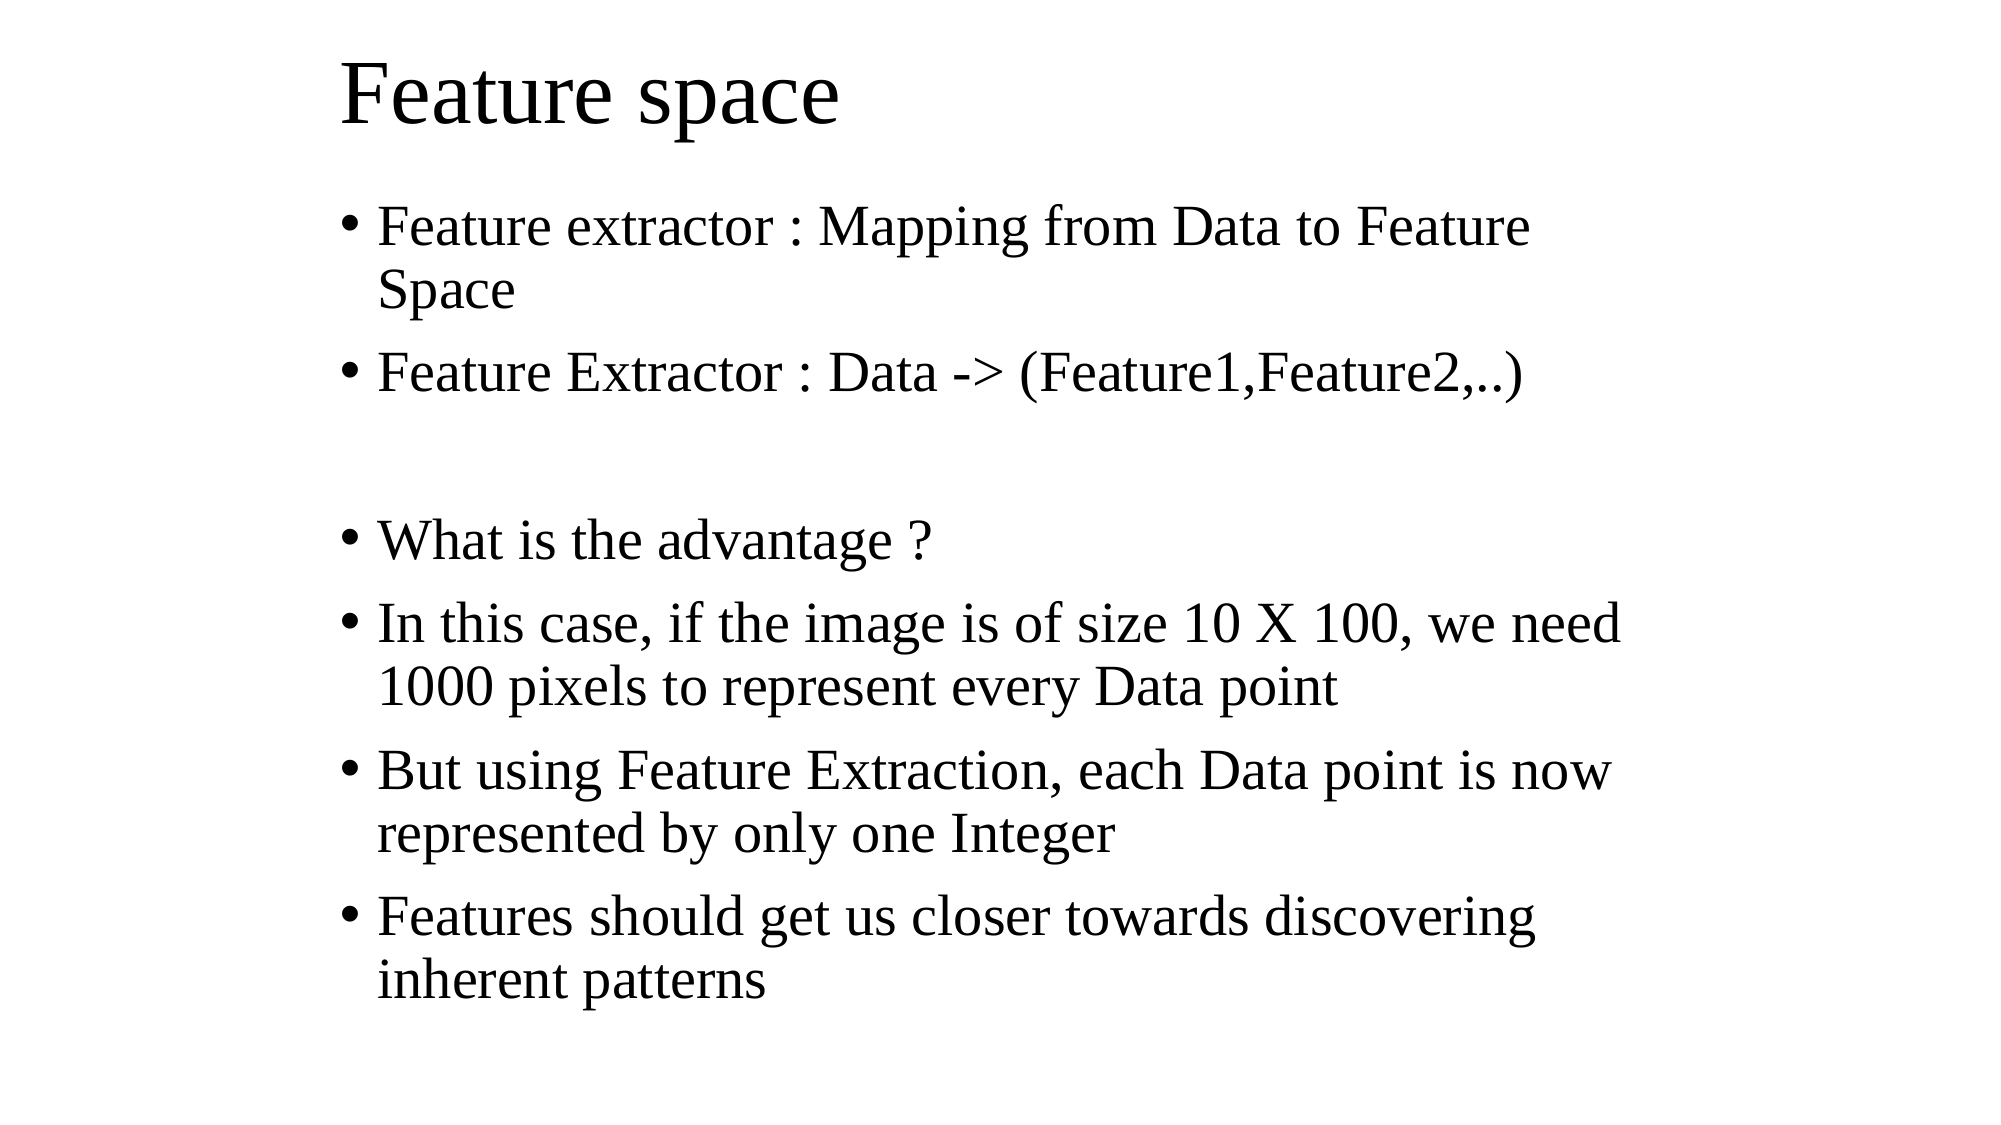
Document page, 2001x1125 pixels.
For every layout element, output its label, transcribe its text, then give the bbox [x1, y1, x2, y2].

list Feature extractor : Mapping from Data to Feature Space Feature Extractor : Data -> (Feature1,Feature2,..) What is the advantage ? In this case, if the image is of size 10 X 100, we need 1000 pixels to represent every Data point But using Feature Extraction, each Data point is now represented by only one Integer Features should get us closer towards discovering inherent patterns [324, 187, 1675, 1032]
title Feature space [324, 0, 1675, 187]
